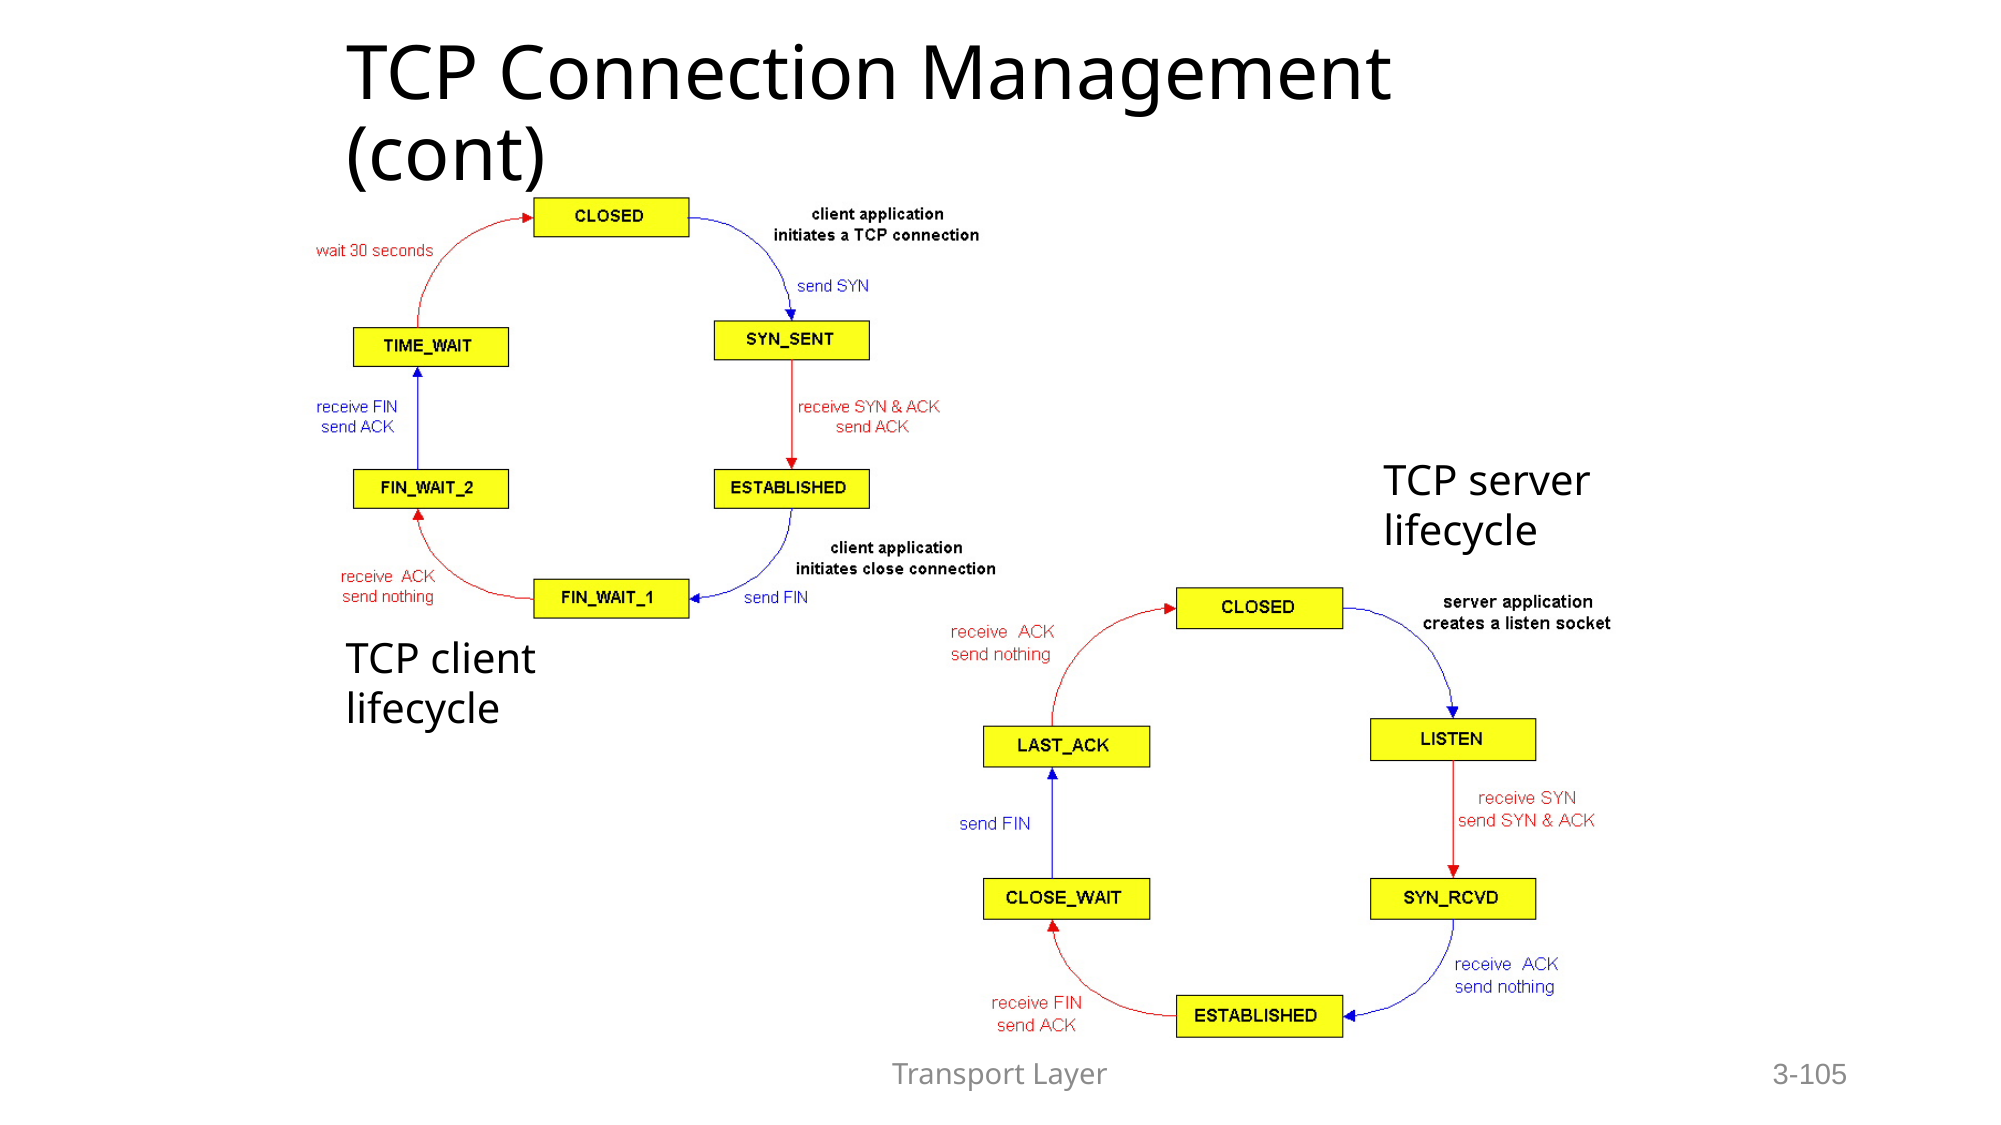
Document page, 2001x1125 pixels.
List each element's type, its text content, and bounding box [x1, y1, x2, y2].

text_box TCP server lifecycle [1368, 446, 1607, 562]
slide_number 3-105 [1412, 1042, 1863, 1103]
title TCP Connection Management (cont) [331, 21, 1607, 210]
footer Transport Layer [662, 1042, 1338, 1103]
text_box TCP client lifecycle [330, 624, 552, 740]
picture [249, 193, 1650, 1041]
